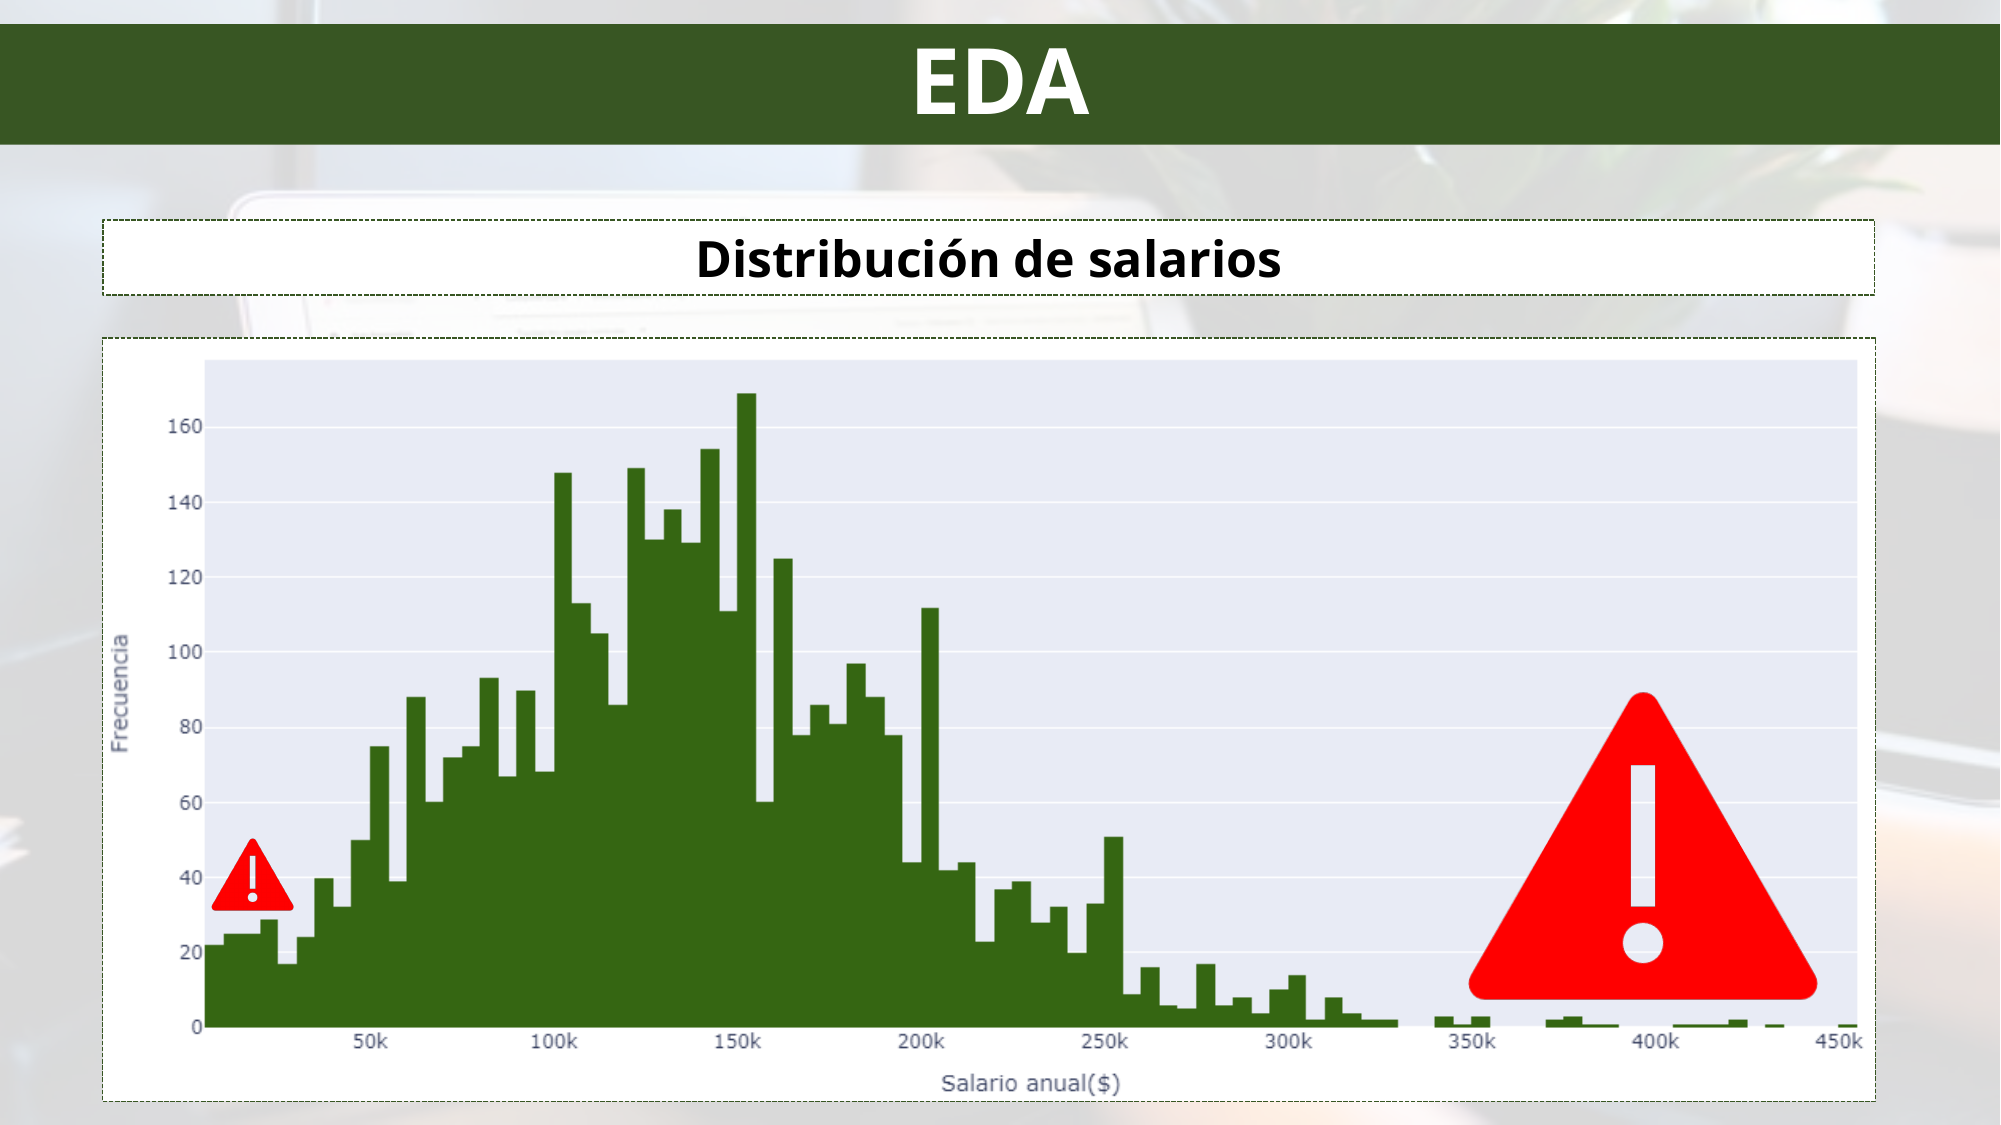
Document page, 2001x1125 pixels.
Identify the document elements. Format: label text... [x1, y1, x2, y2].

picture [103, 338, 1875, 1101]
title EDA [0, 24, 2000, 145]
text_box Distribución de salarios [103, 220, 1875, 295]
